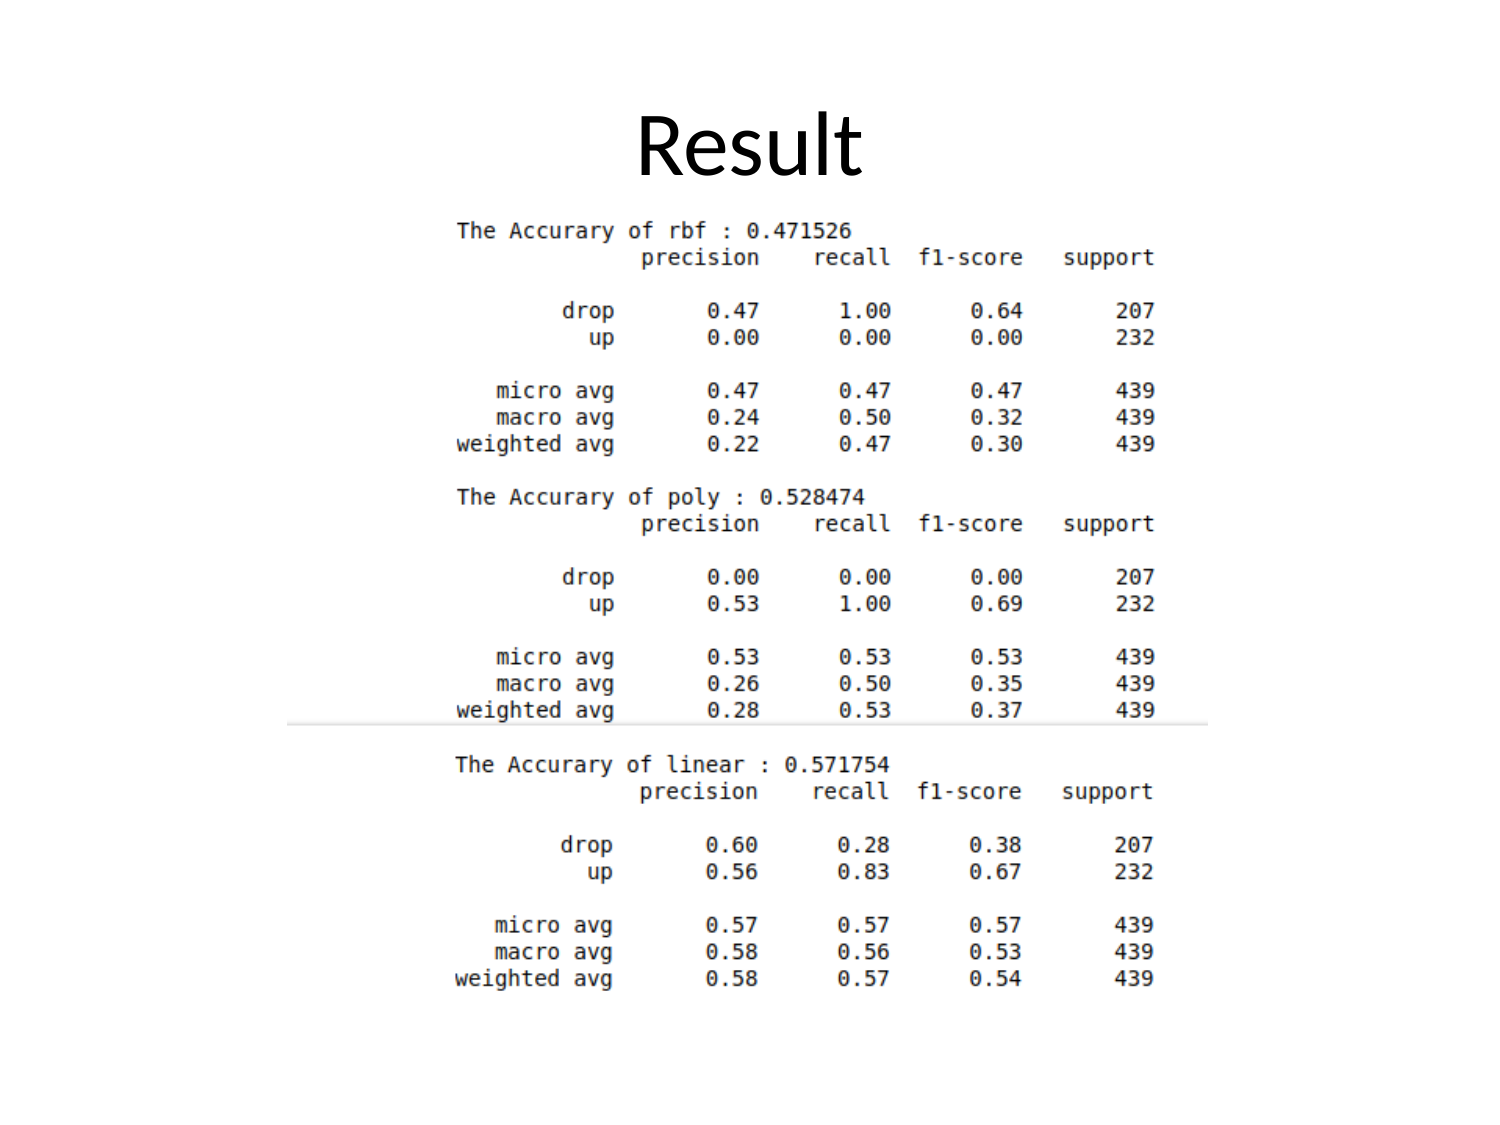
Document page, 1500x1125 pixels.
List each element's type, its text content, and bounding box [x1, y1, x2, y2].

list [287, 212, 1208, 743]
picture [412, 749, 1202, 1013]
title Result [75, 45, 1425, 233]
